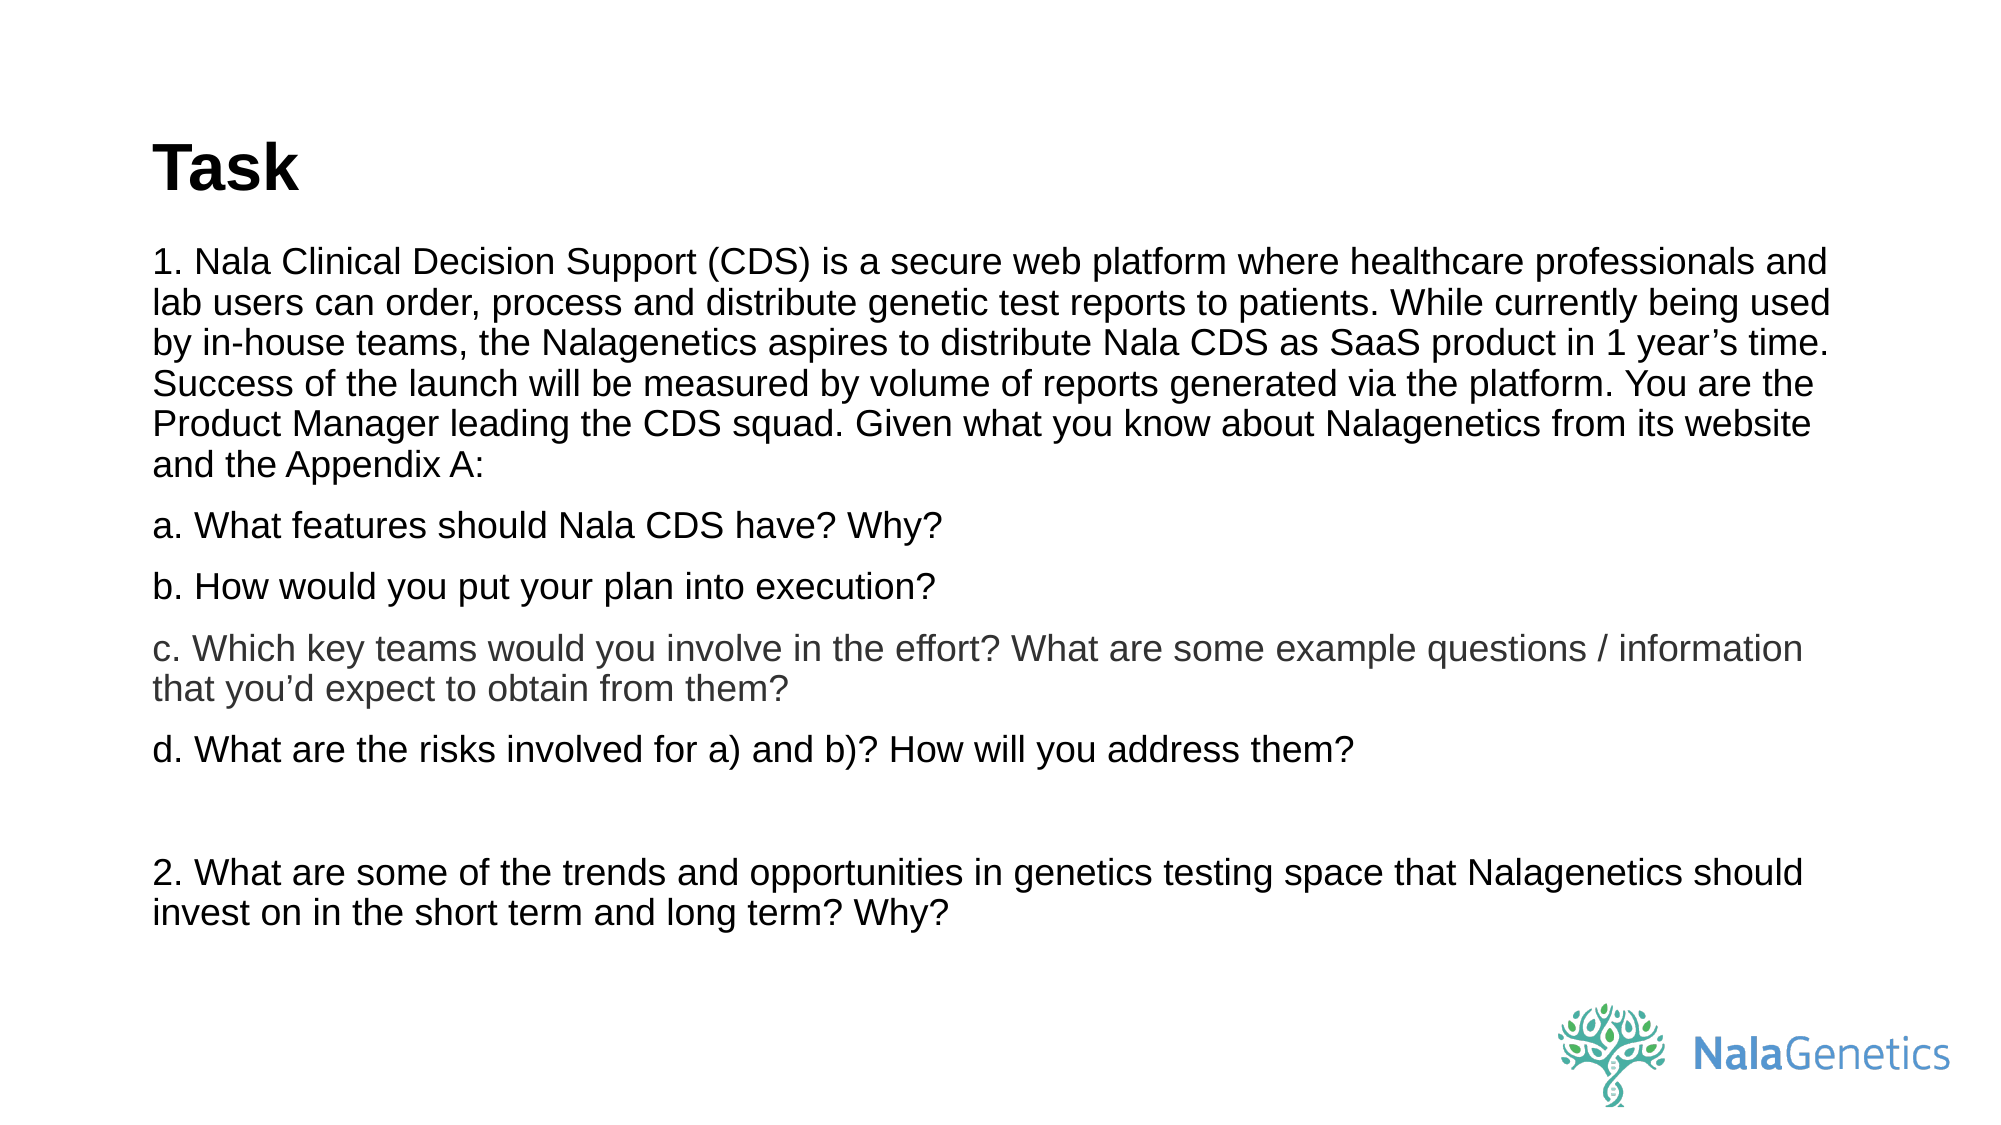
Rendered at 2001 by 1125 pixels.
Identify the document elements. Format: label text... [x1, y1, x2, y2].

list 1. Nala Clinical Decision Support (CDS) is a secure web platform where healthcare professionals and lab users can order, process and distribute genetic test reports to patients. While currently being used by in-house teams, the Nalagenetics aspires to distribute Nala CDS as SaaS product in 1 year’s time. Success of the launch will be measured by volume of reports generated via the platform. You are the Product Manager leading the CDS squad. Given what you know about Nalagenetics from its website and the Appendix A: a. What features should Nala CDS have? Why? b. How would you put your plan into execution? c. Which key teams would you involve in the effort? What are some example questions / information that you’d expect to obtain from them? d. What are the risks involved for a) and b)? How will you address them? 2. What are some of the trends and opportunities in genetics testing space that Nalagenetics should invest on in the short term and long term? Why? [137, 278, 1863, 1014]
picture [1372, 784, 2000, 1125]
title Task [137, 59, 1863, 278]
